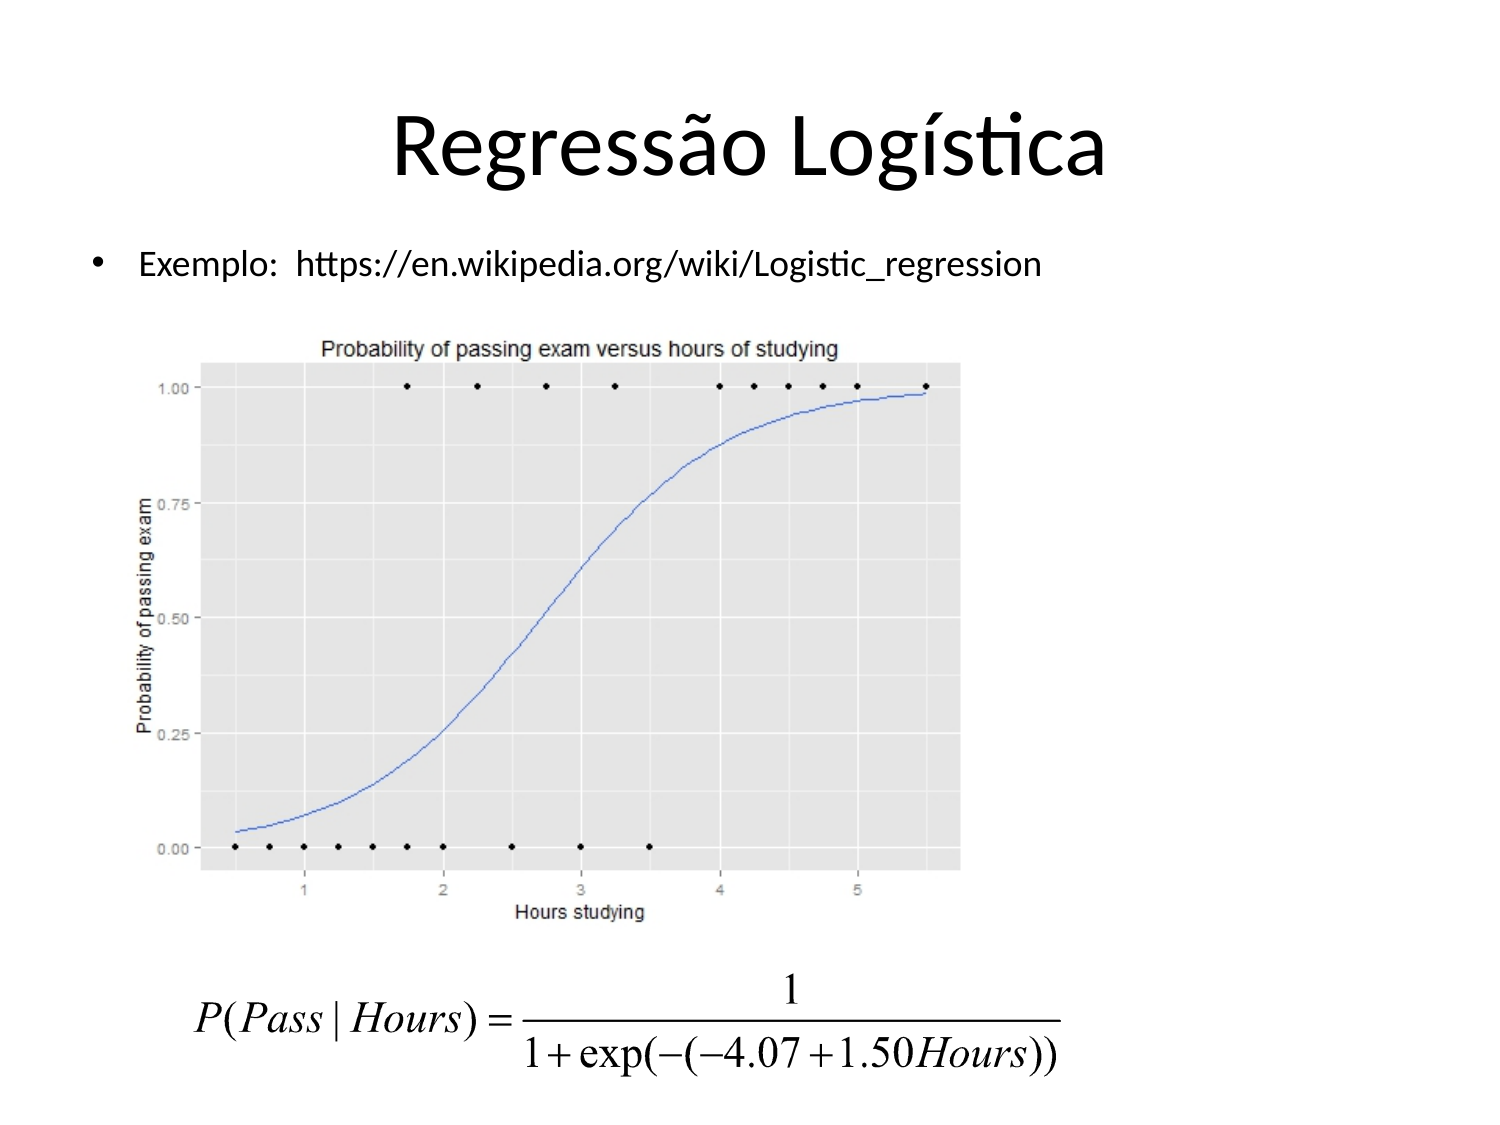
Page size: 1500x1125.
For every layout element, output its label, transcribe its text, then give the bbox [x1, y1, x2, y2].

title Regressão Logística [75, 45, 1425, 233]
picture [111, 302, 992, 941]
text_box Exemplo: https://en.wikipedia.org/wiki/Logistic_regression [76, 231, 1071, 293]
picture [186, 961, 1070, 1084]
